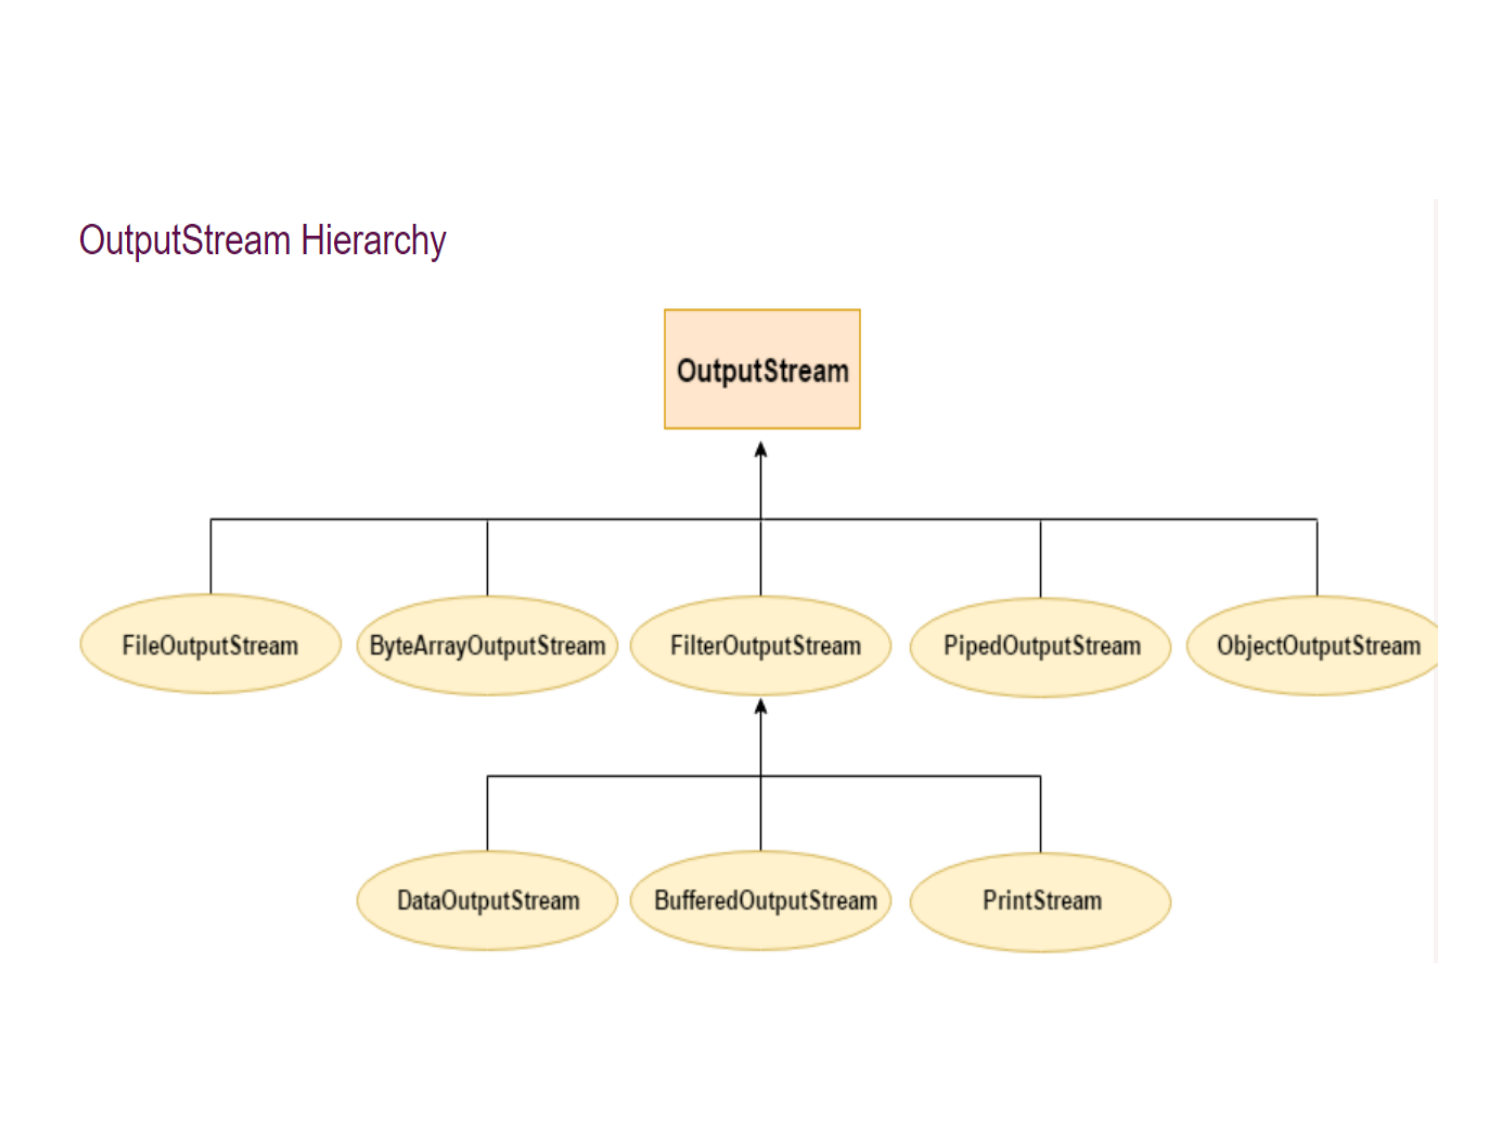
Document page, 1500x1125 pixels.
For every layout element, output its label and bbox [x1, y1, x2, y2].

list [62, 199, 1438, 963]
